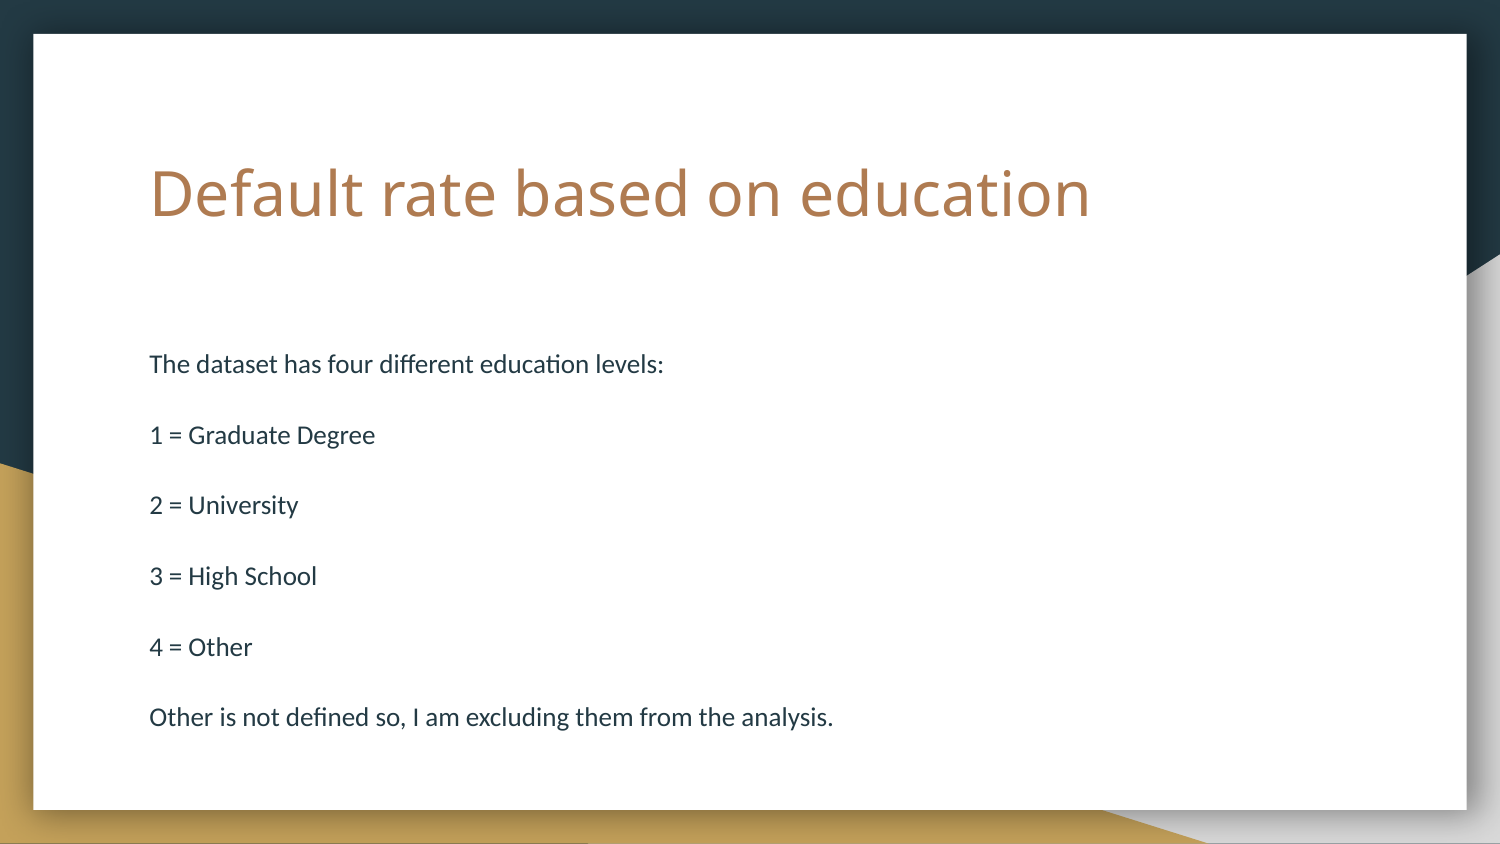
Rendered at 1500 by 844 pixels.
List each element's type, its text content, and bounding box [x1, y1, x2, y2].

list The dataset has four different education levels: 1 = Graduate Degree 2 = University 3 = High School 4 = Other Other is not defined so, I am excluding them from the analysis. [134, 326, 1366, 729]
title Default rate based on education [134, 138, 1366, 296]
